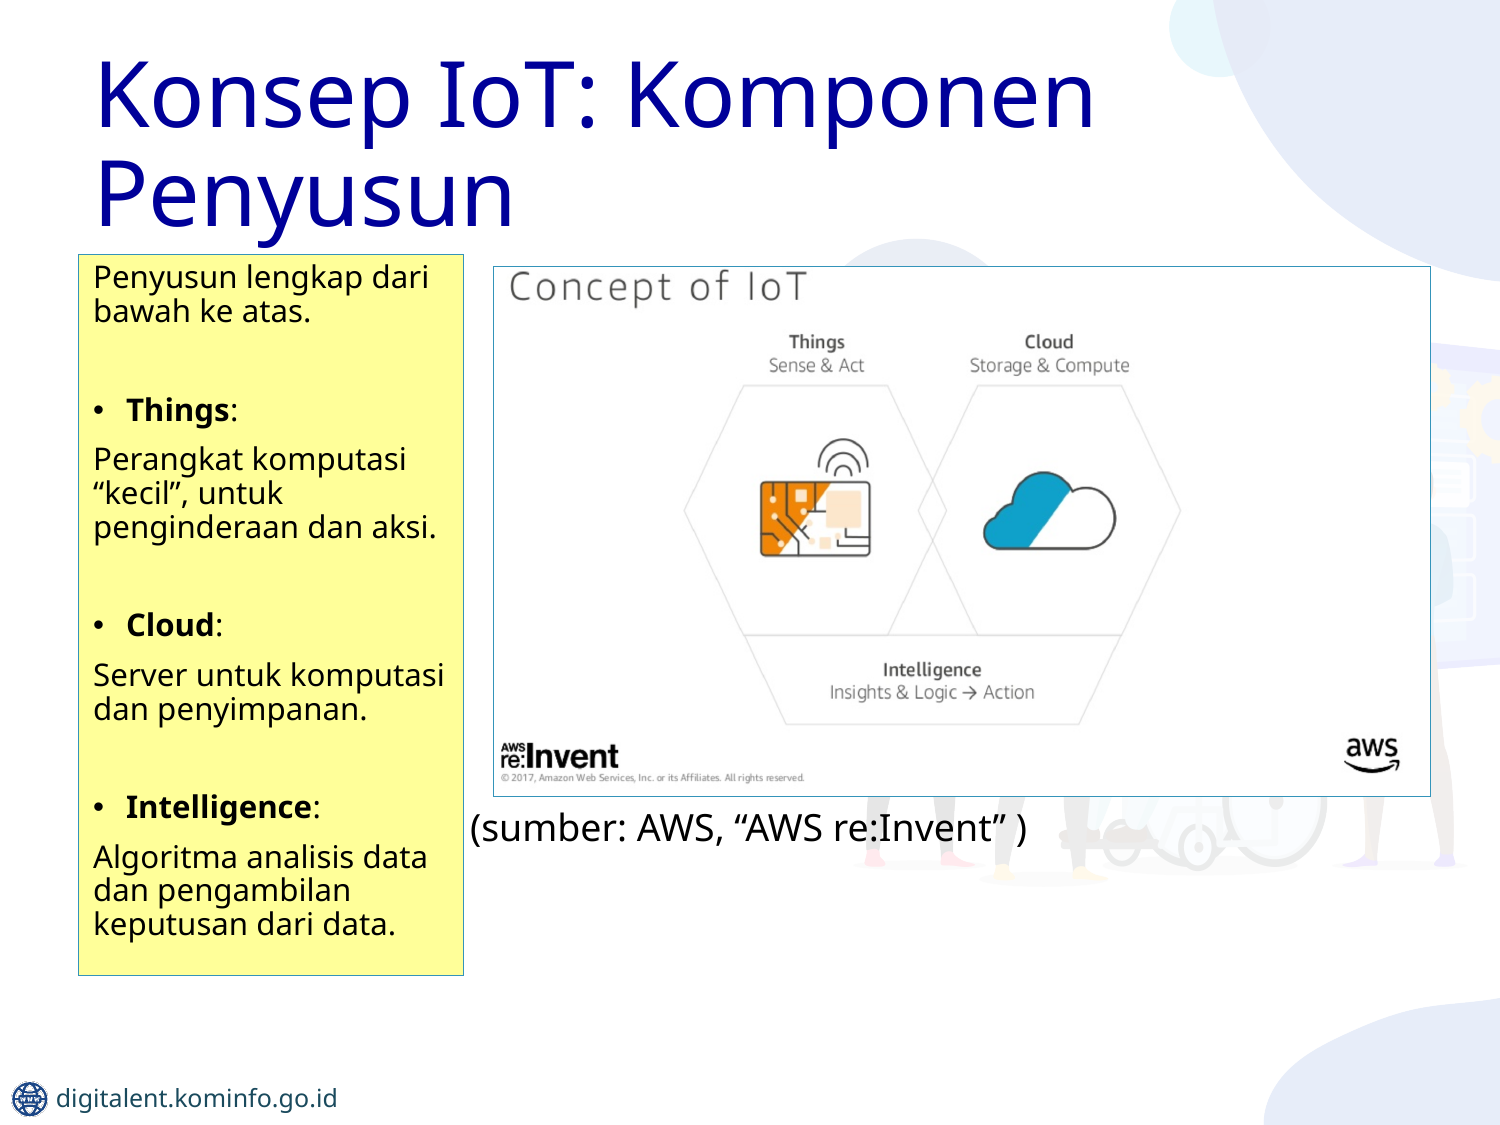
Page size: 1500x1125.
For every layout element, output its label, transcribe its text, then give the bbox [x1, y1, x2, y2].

text_box (sumber: AWS, “AWS re:Invent” ) [455, 796, 1043, 857]
picture [11, 1081, 48, 1117]
text_box Penyusun lengkap dari bawah ke atas. Things: Perangkat komputasi “kecil”, untuk penginderaan dan aksi. Cloud: Server untuk komputasi dan penyimpanan. Intelligence: Algoritma analisis data dan pengambilan keputusan dari data. [78, 254, 464, 976]
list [493, 266, 1431, 797]
title Konsep IoT: Komponen Penyusun [78, 69, 1475, 226]
